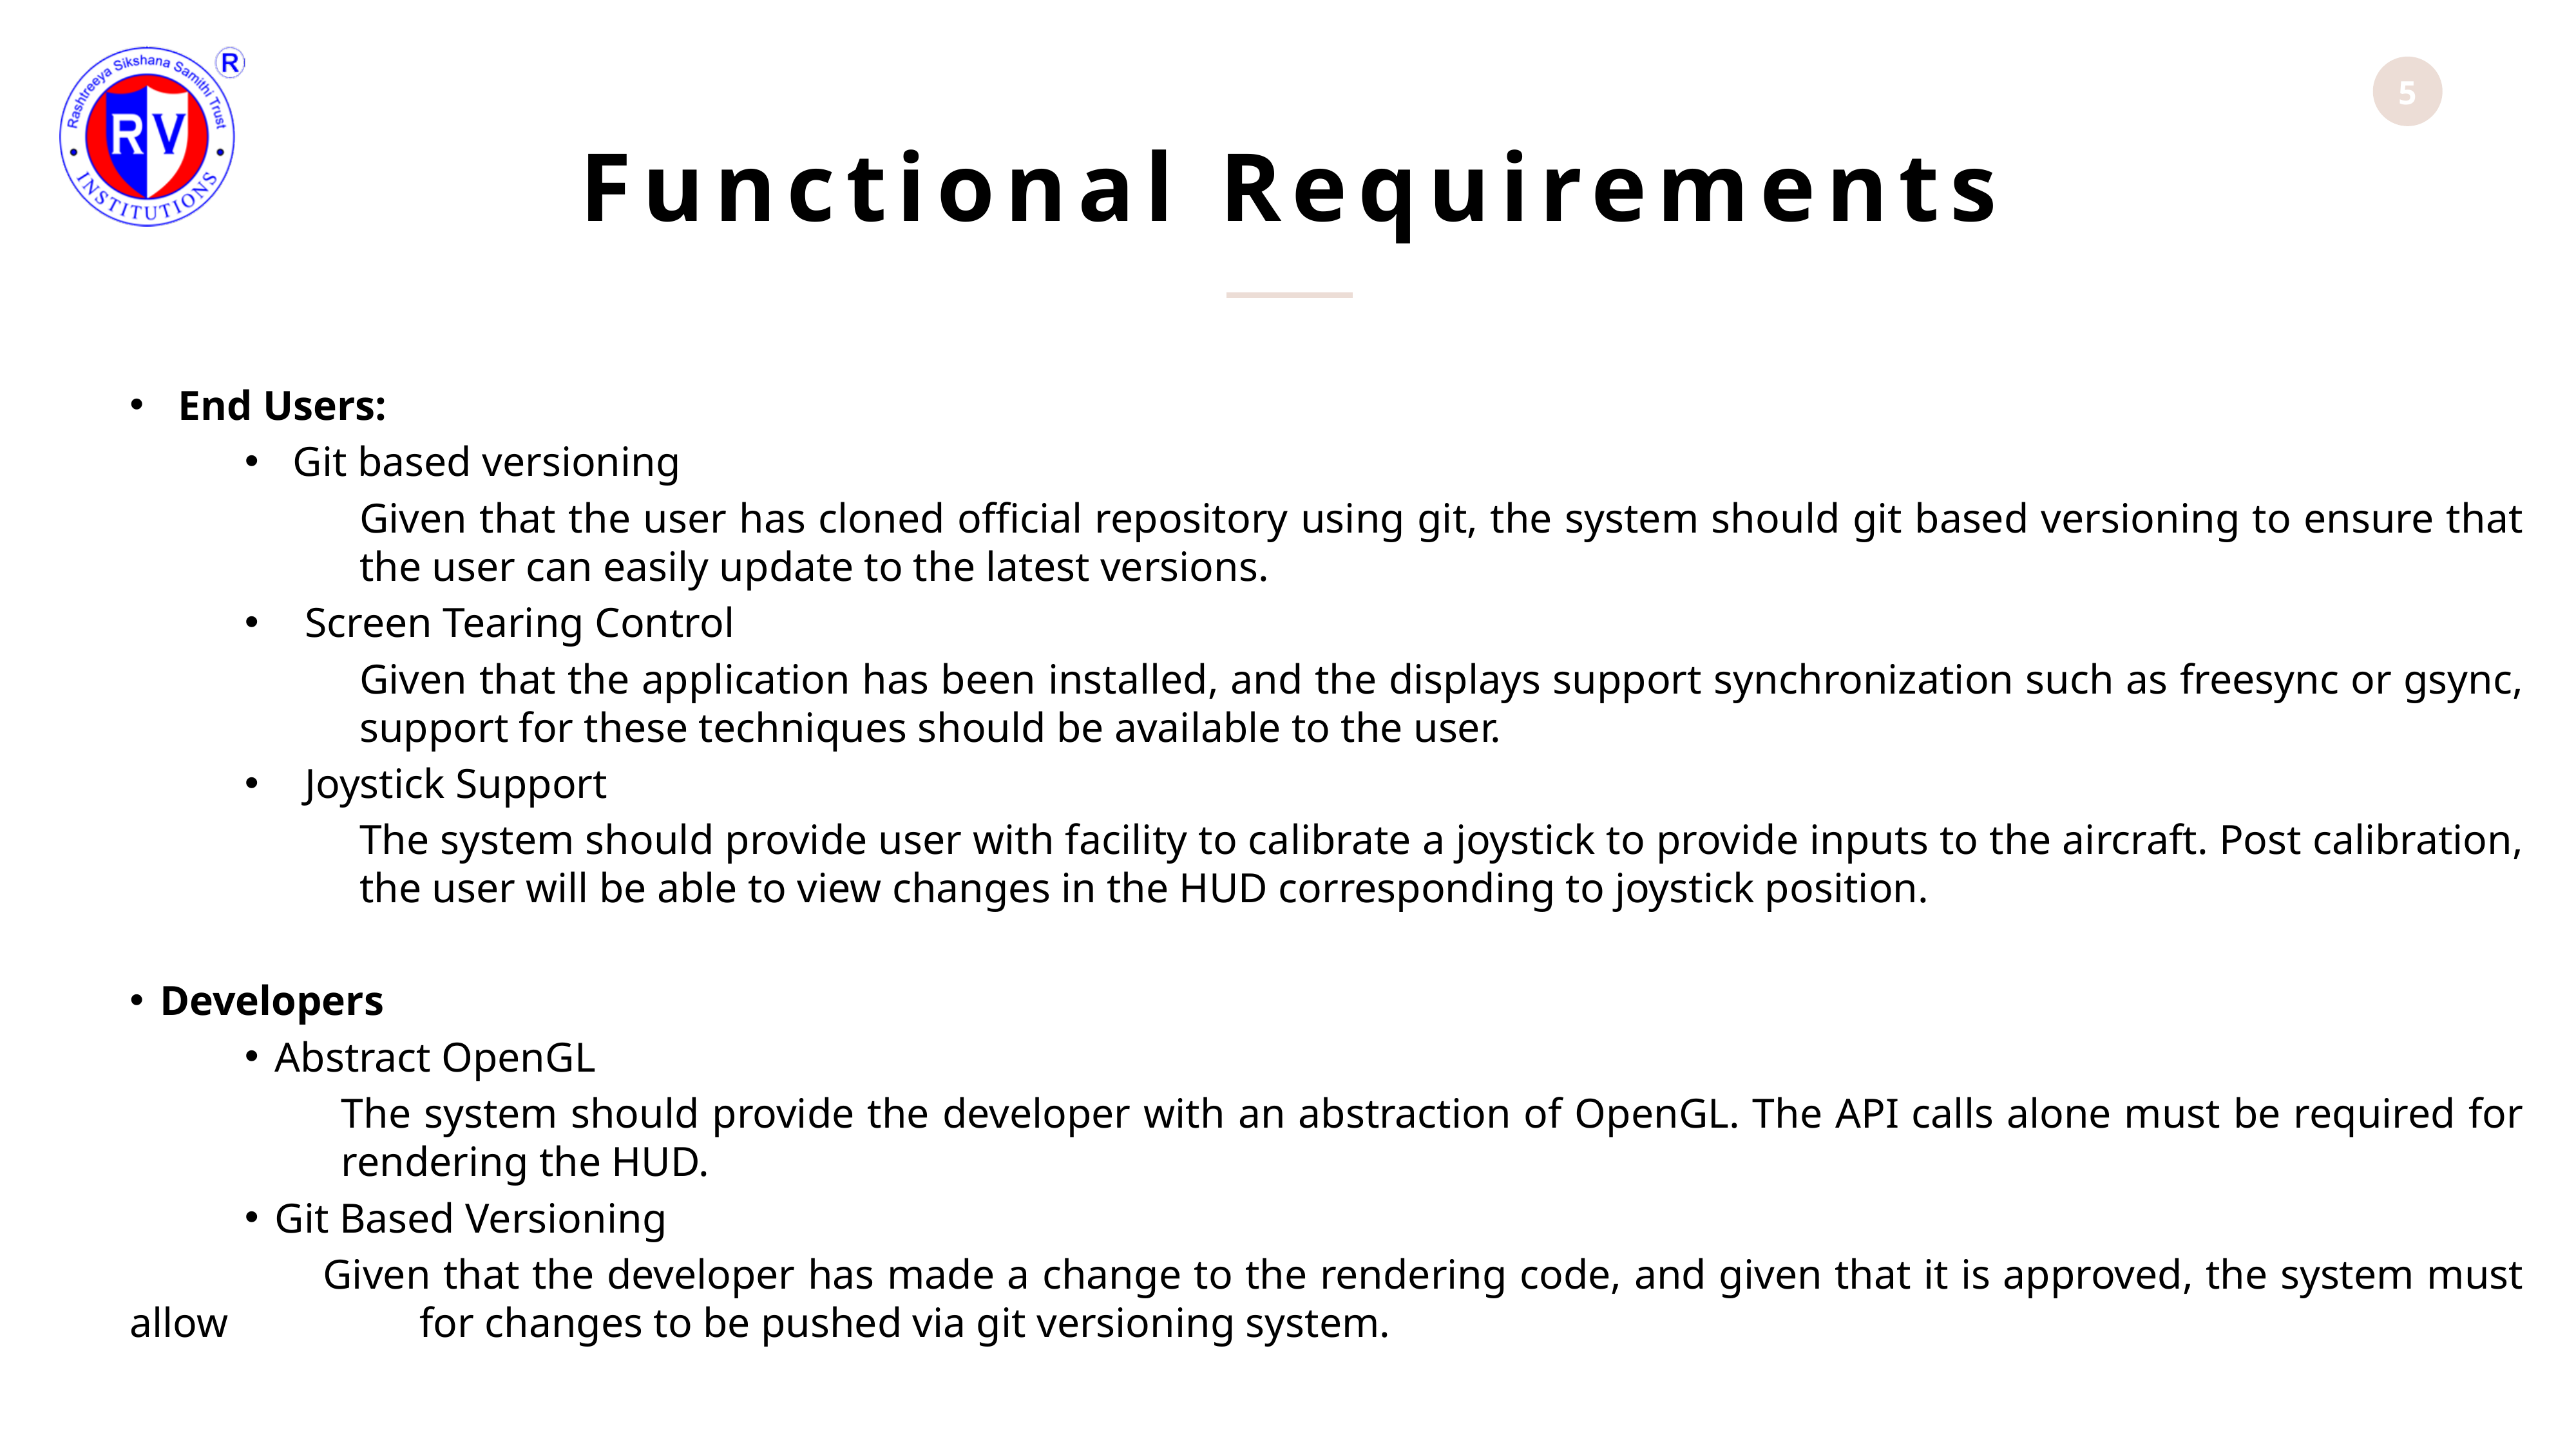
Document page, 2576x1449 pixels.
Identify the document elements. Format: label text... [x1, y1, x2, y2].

text_box End Users: Git based versioning Given that the user has cloned official repository using git, the system should git based versioning to ensure that the user can easily update to the latest versions. Screen Tearing Control Given that the application has been installed, and the displays support synchronization such as freesync or gsync, support for these techniques should be available to the user. Joystick Support The system should provide user with facility to calibrate a joystick to provide inputs to the aircraft. Post calibration, the user will be able to view changes in the HUD corresponding to joystick position. Developers Abstract OpenGL The system should provide the developer with an abstraction of OpenGL. The API calls alone must be required for rendering the HUD. Git Based Versioning Given that the developer has made a change to the rendering code, and given that it is approved, the system must allow for changes to be pushed via git versioning system. [106, 344, 2550, 1404]
text_box Functional Requirements [571, 122, 2009, 245]
picture [59, 45, 246, 227]
